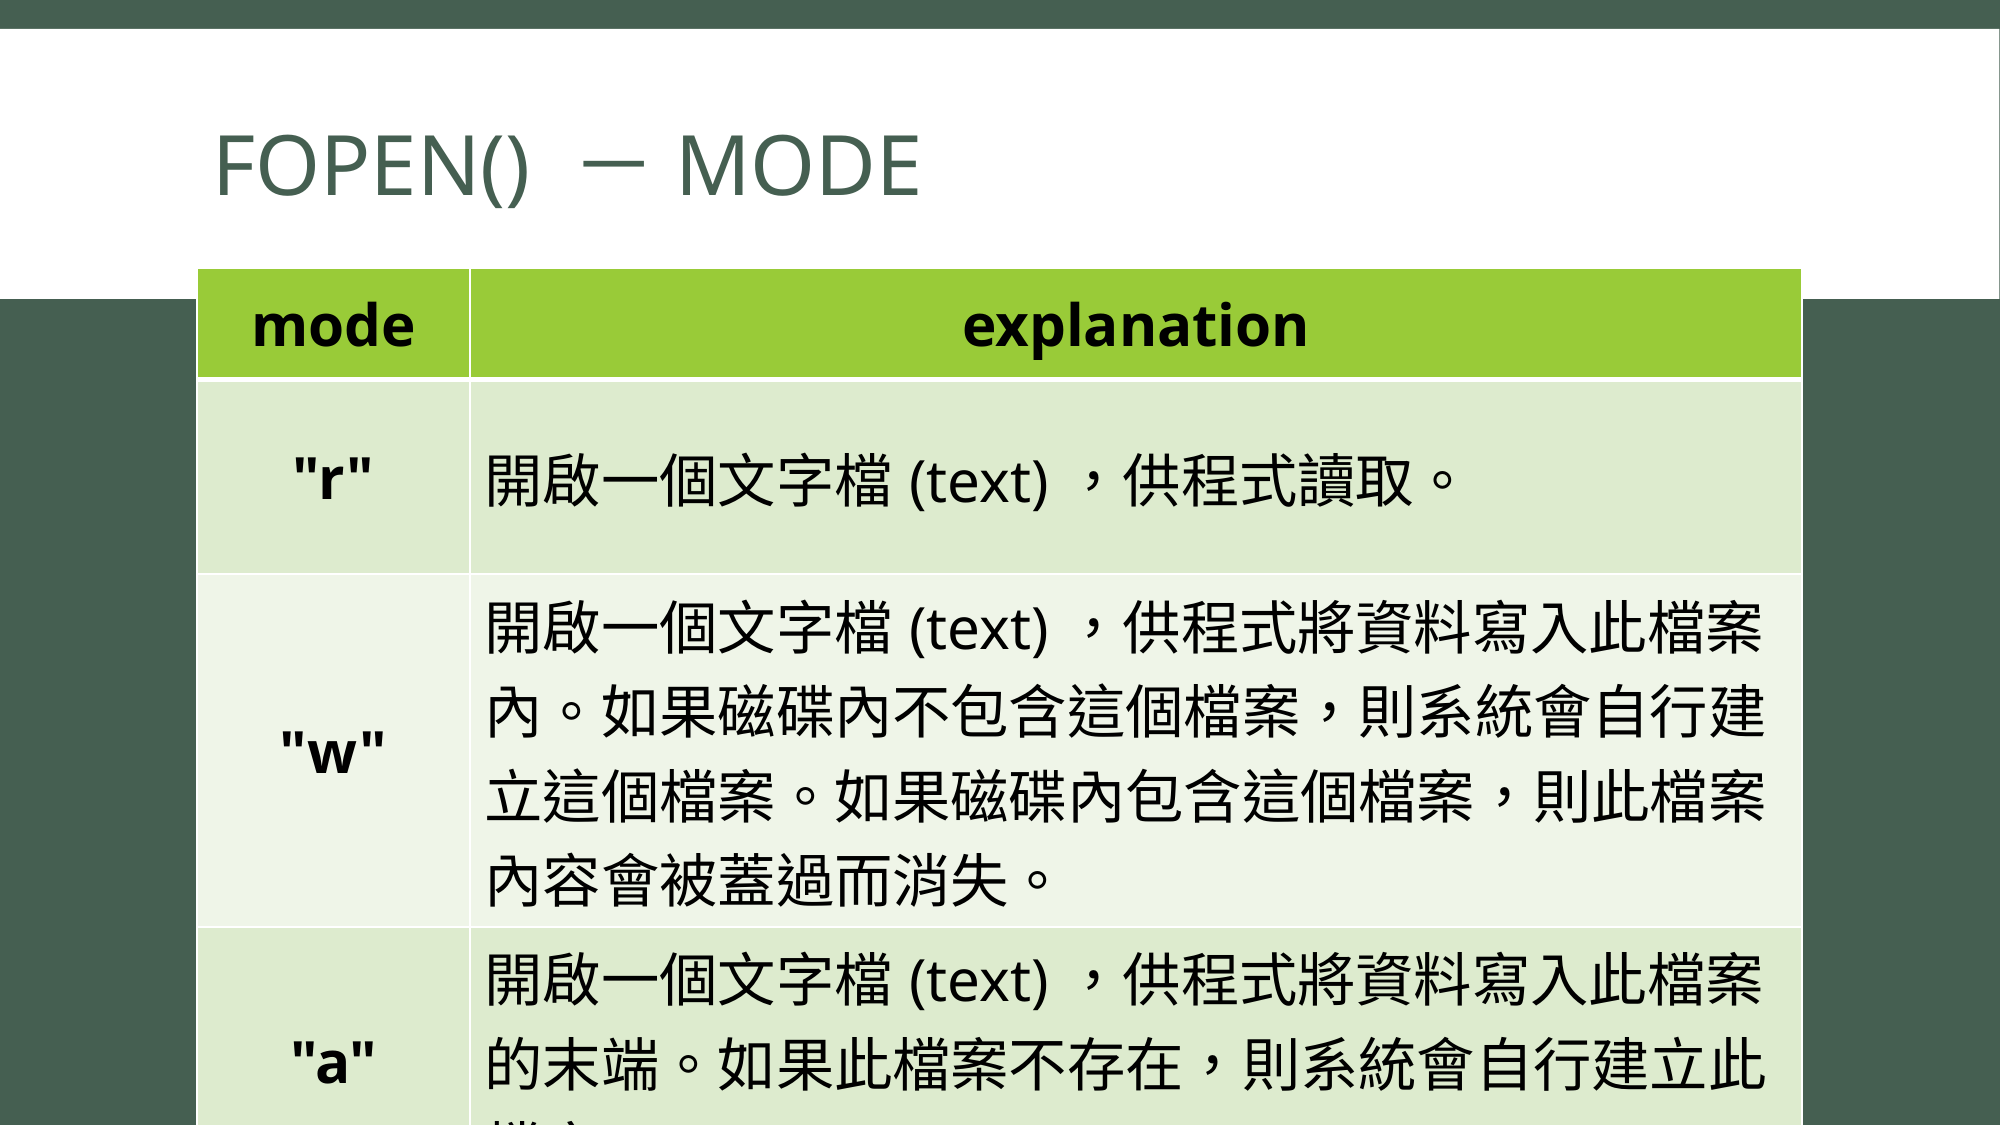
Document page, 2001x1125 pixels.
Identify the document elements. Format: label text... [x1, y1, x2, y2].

table_cell 開啟一個文字檔(text)，供程式讀取。 [471, 382, 1801, 573]
table_header mode [198, 269, 469, 377]
table_cell 開啟一個文字檔(text)，供程式將資料寫入此檔案內。如果磁碟內不包含這個檔案，則系統會自行建立這個檔案。如果磁碟內包含這個檔案，則此檔案內容會被蓋過而消失。 [471, 575, 1801, 926]
table_cell "a" [198, 928, 469, 1125]
table_header explanation [471, 269, 1801, 377]
table_cell 開啟一個文字檔(text)，供程式將資料寫入此檔案的末端。如果此檔案不存在，則系統會自行建立此檔案。 [471, 928, 1801, 1125]
table_cell "w" [198, 575, 469, 926]
title FOPEN() －MODE [197, 46, 1803, 267]
table_cell "r" [198, 382, 469, 573]
